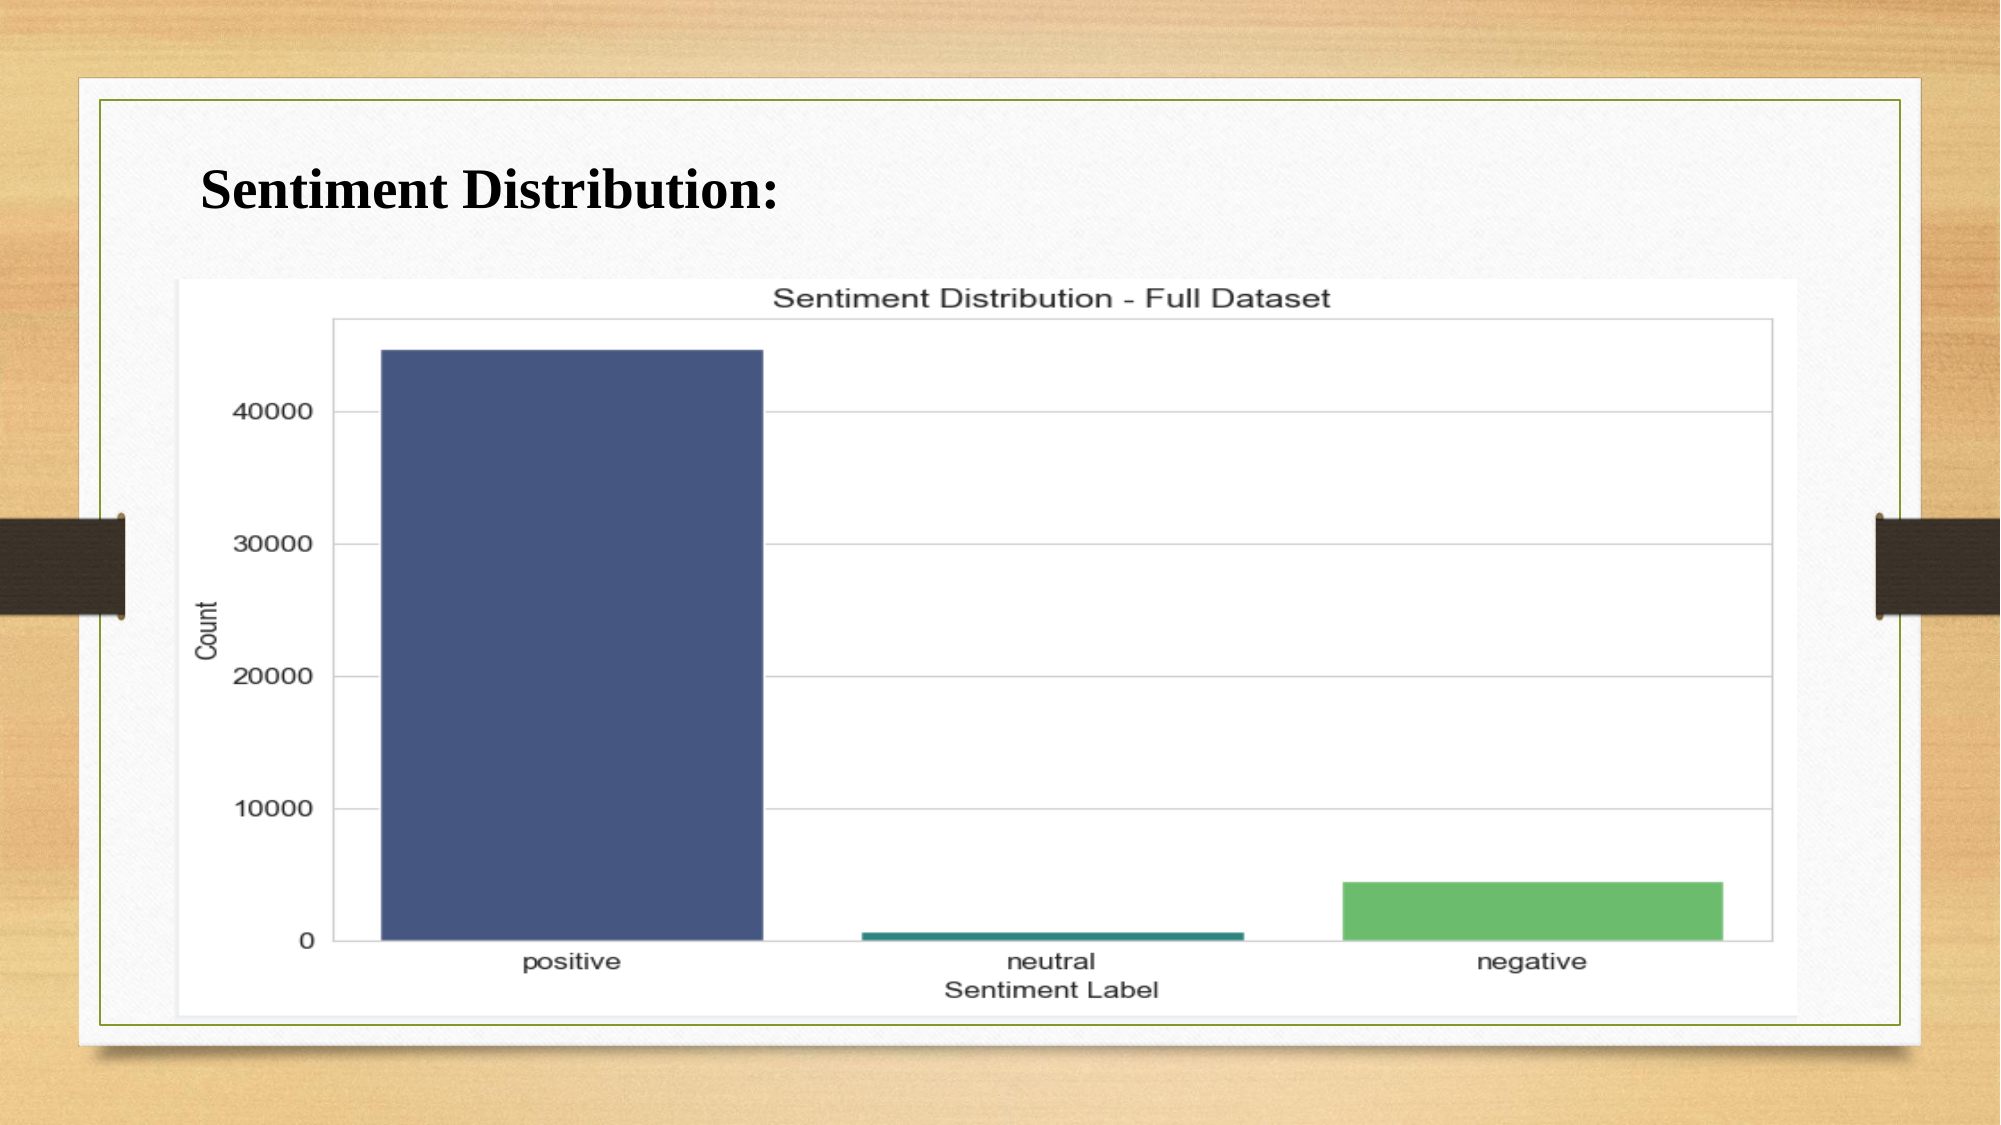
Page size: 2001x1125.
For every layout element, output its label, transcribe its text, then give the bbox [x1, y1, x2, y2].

title Sentiment Distribution: [122, 129, 1878, 339]
picture [0, 0, 2000, 1125]
